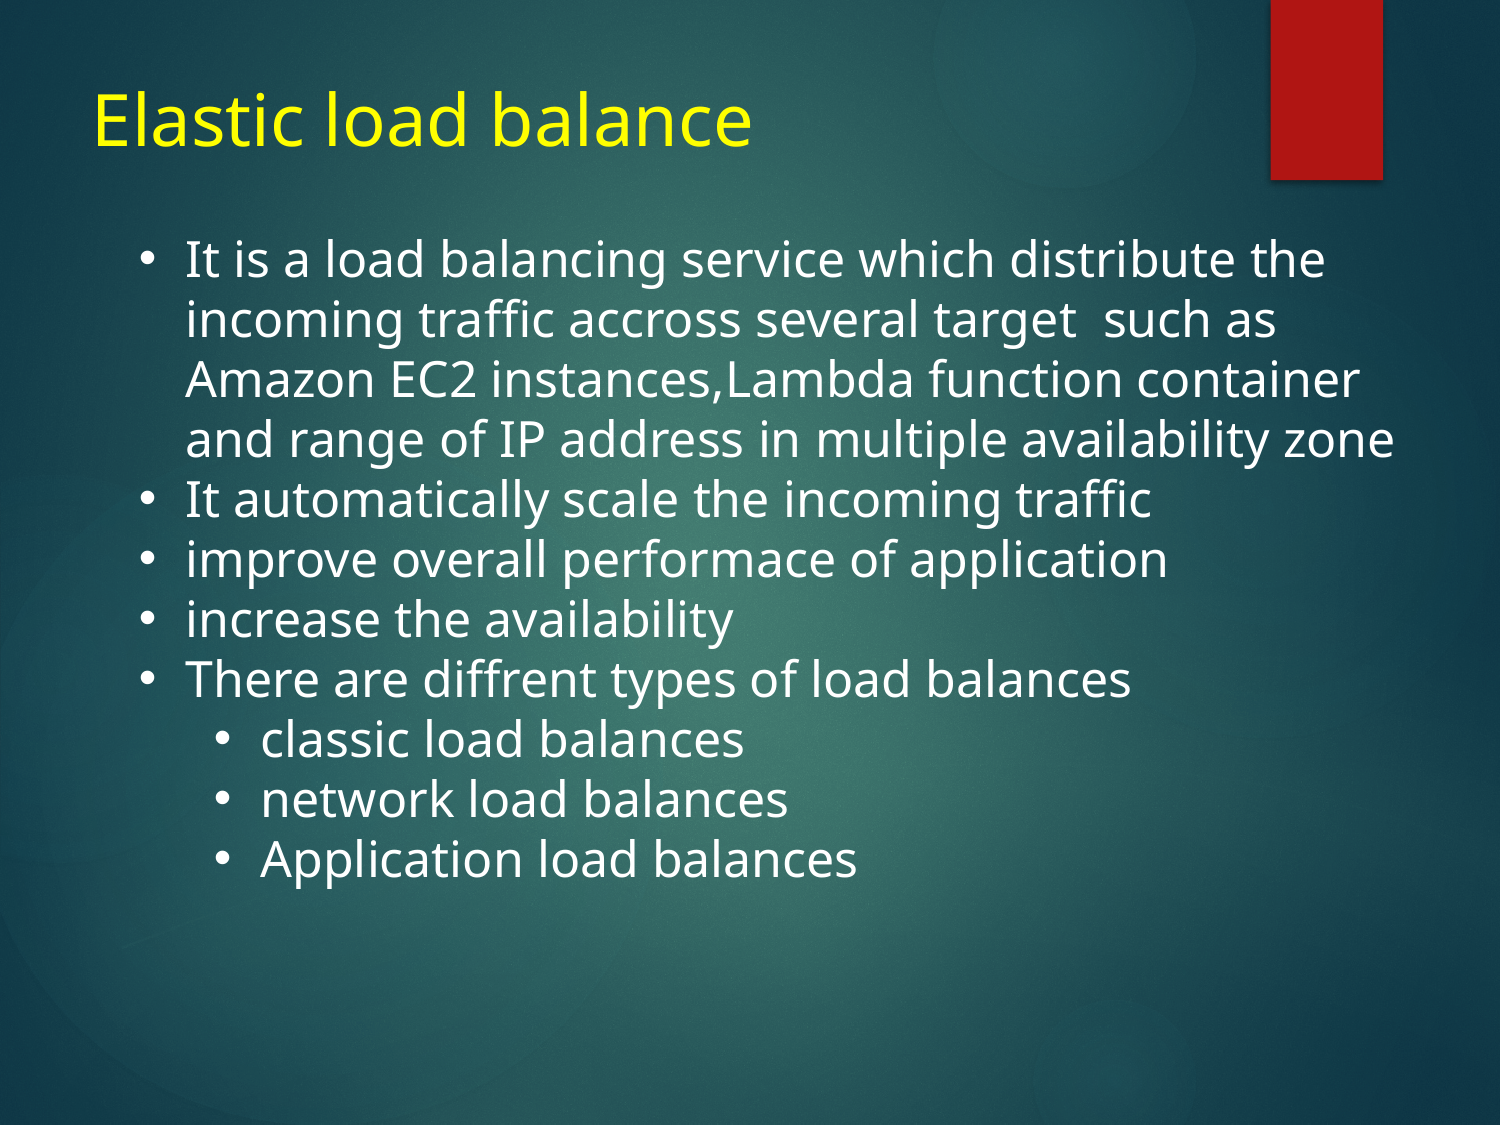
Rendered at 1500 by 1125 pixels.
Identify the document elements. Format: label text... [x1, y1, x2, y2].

text_box Elastic load balance [76, 66, 1013, 197]
text_box It is a load balancing service which distribute the incoming traffic accross several target such as Amazon EC2 instances,Lambda function container and range of IP address in multiple availability zone It automatically scale the incoming traffic improve overall performace of application increase the availability There are diffrent types of load balances classic load balances network load balances Application load balances [123, 219, 1444, 955]
